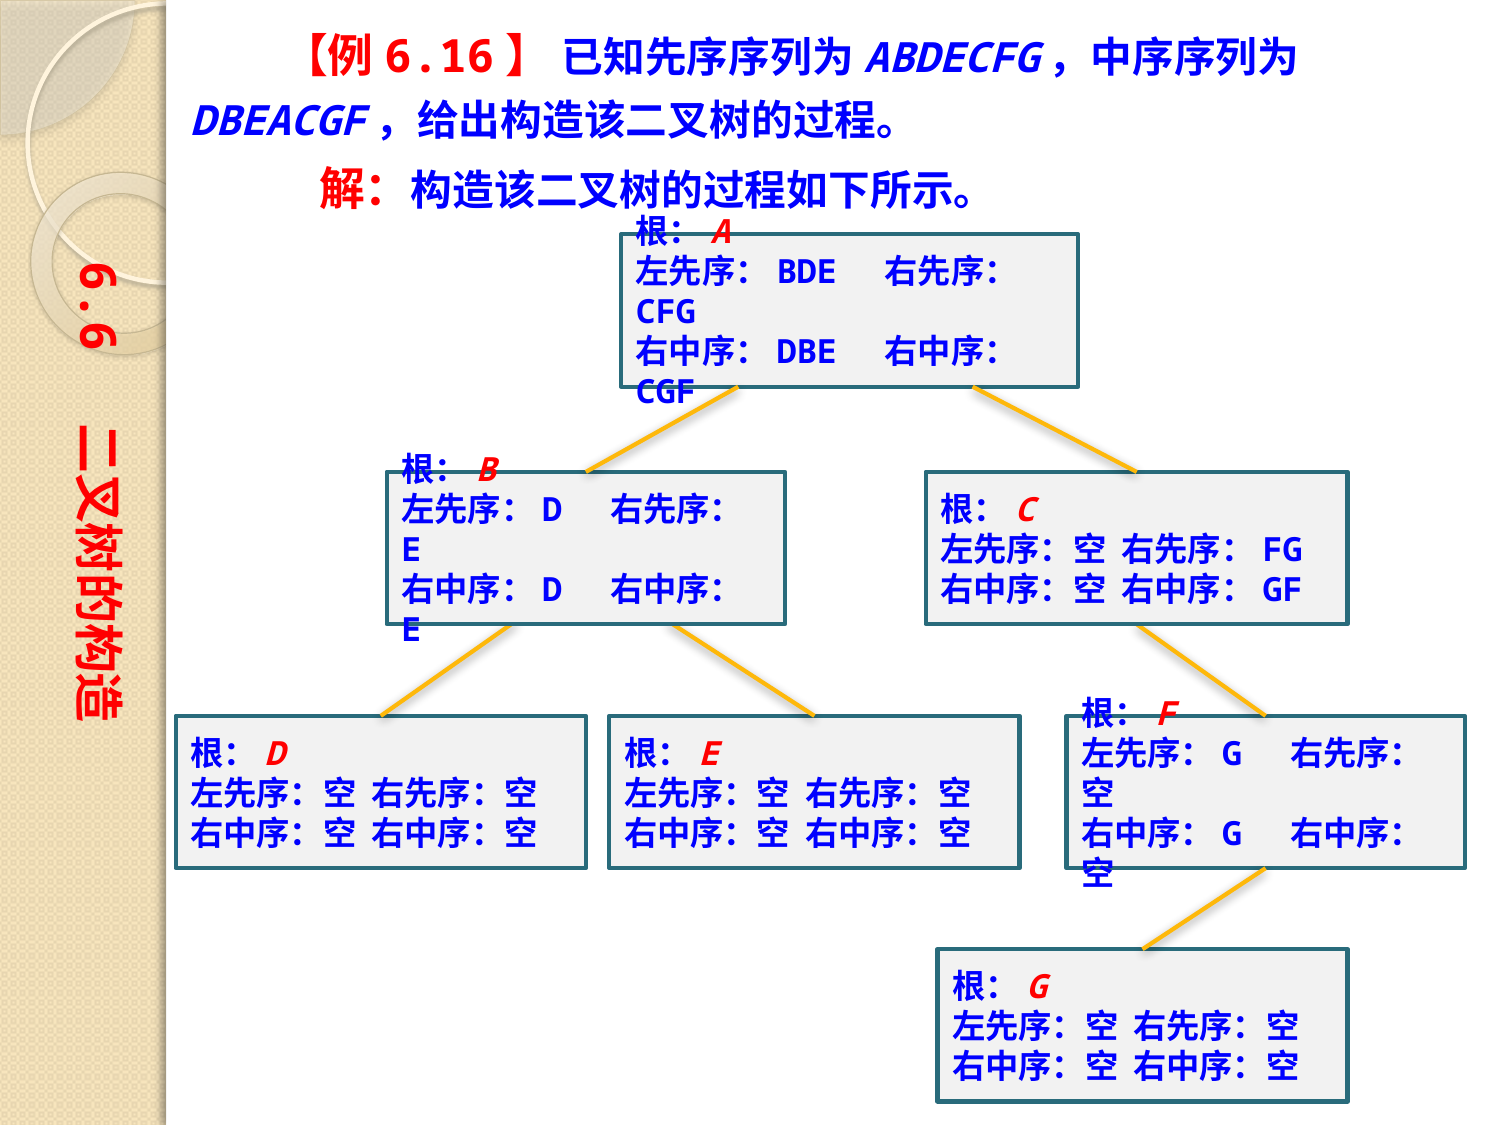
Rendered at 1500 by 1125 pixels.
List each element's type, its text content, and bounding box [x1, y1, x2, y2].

text_box 解：构造该二叉树的过程如下所示。 [304, 152, 1055, 223]
text_box 【例6.16】 已知先序序列为ABDECFG，中序序列为DBEACGF，给出构造该二叉树的过程。 [175, 11, 1477, 152]
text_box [386, 386, 786, 625]
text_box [925, 386, 1348, 625]
text_box 6.6 二叉树的构造 [46, 246, 138, 739]
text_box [609, 620, 1020, 869]
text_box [937, 867, 1348, 1102]
text_box 根：A 左先序：BDE 右先序：CFG 右中序：DBE 右中序：CGF [619, 232, 1080, 389]
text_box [1066, 623, 1466, 869]
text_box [175, 620, 587, 869]
